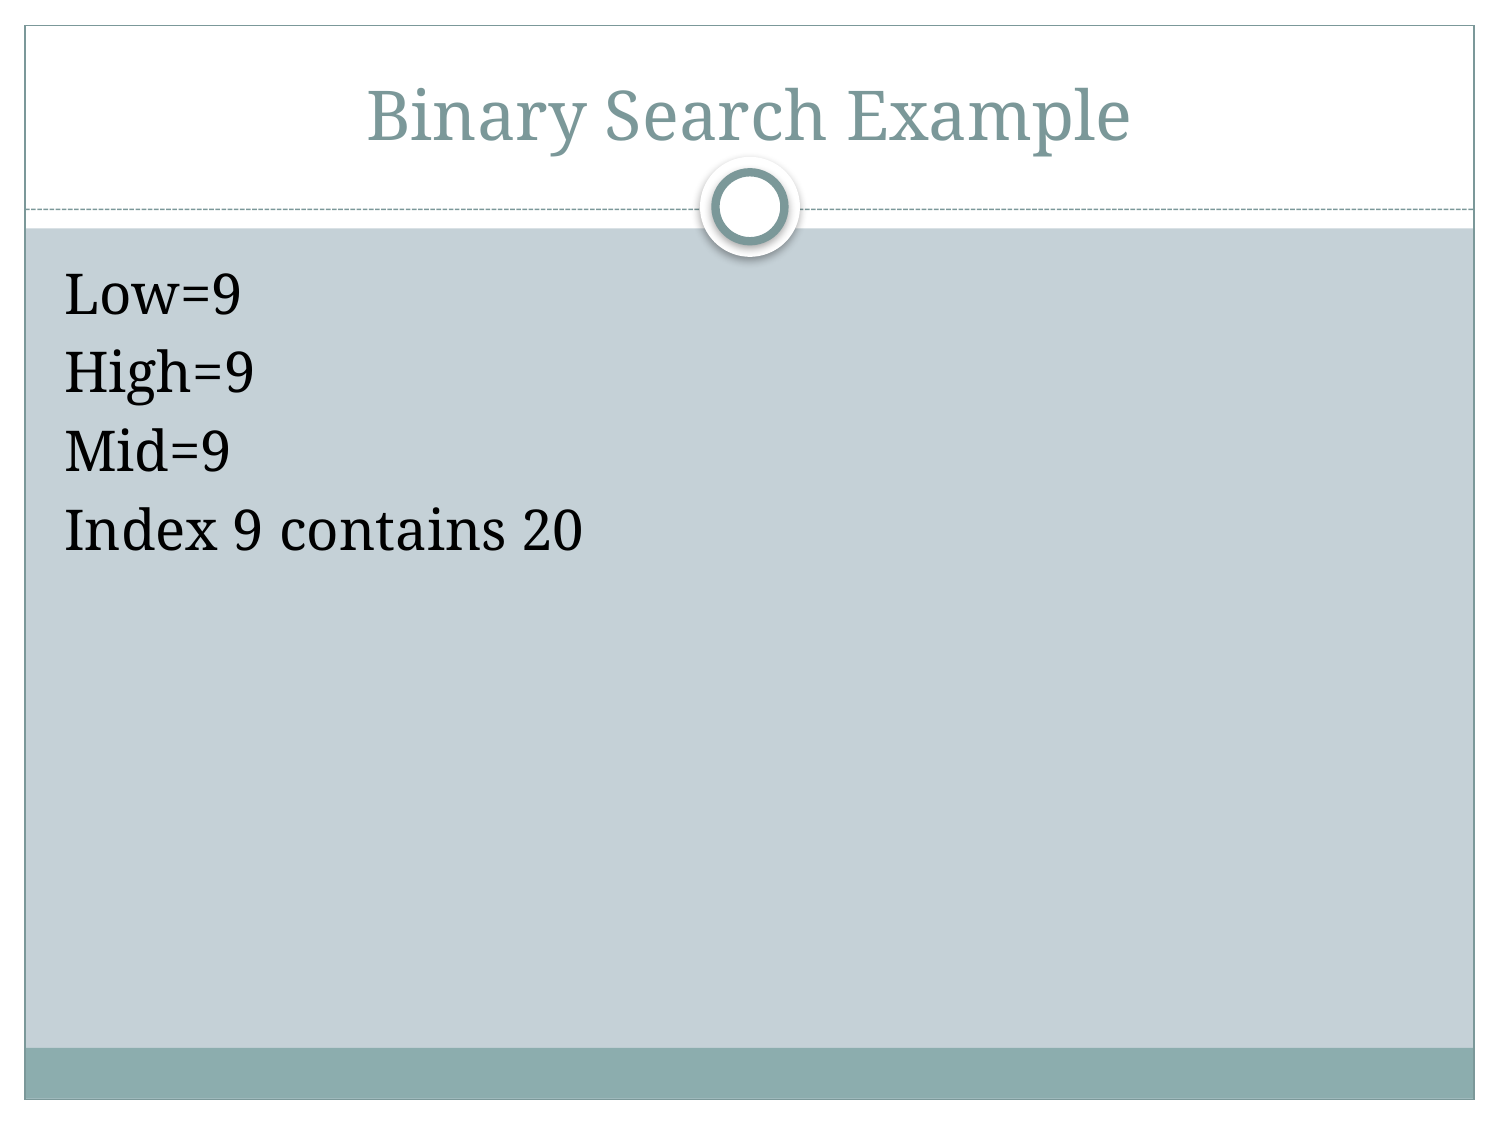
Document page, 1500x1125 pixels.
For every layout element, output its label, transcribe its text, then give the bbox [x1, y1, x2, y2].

title Binary Search Example [49, 37, 1450, 162]
list Low=9 High=9 Mid=9 Index 9 contains 20 [49, 250, 1445, 1001]
